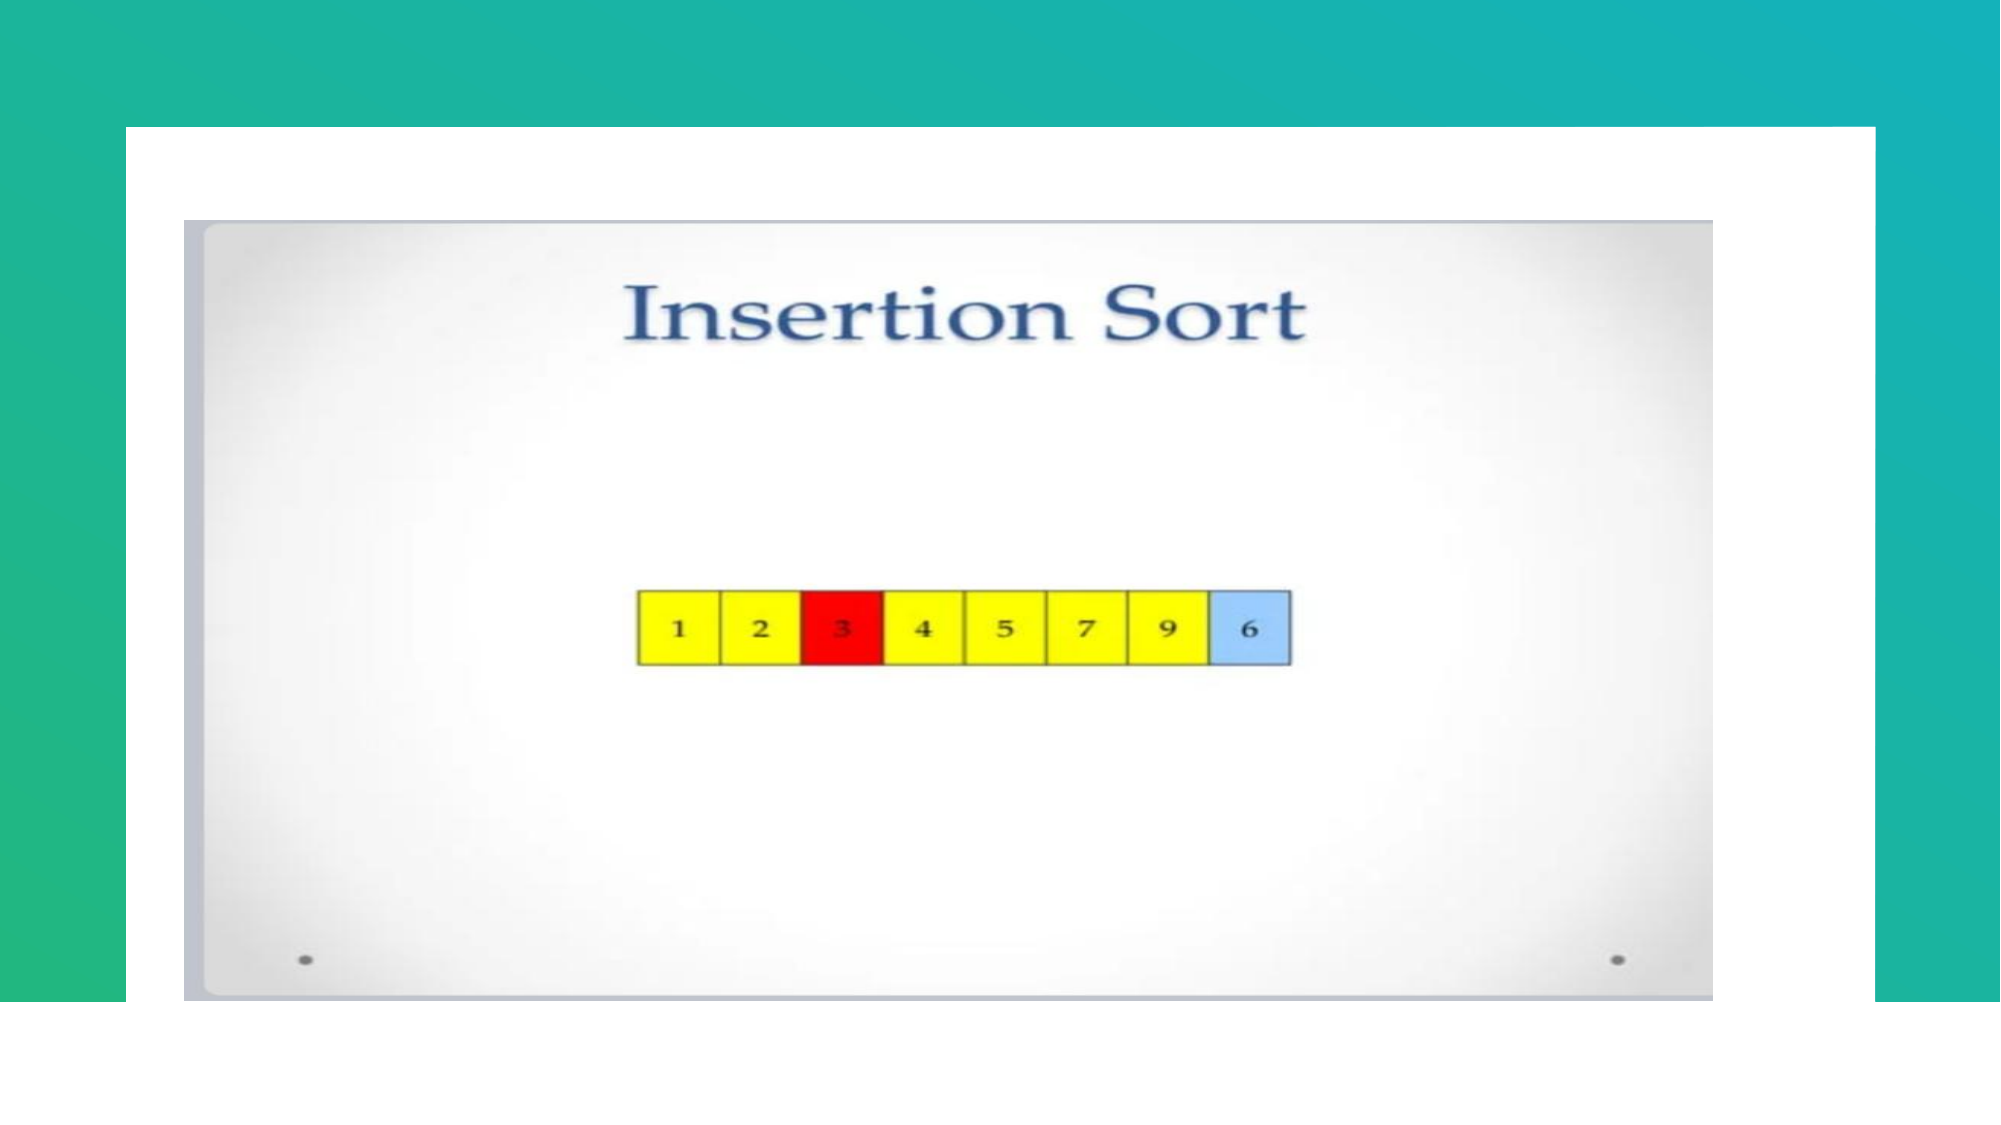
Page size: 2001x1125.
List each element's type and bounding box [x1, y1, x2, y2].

list [184, 220, 1713, 1001]
